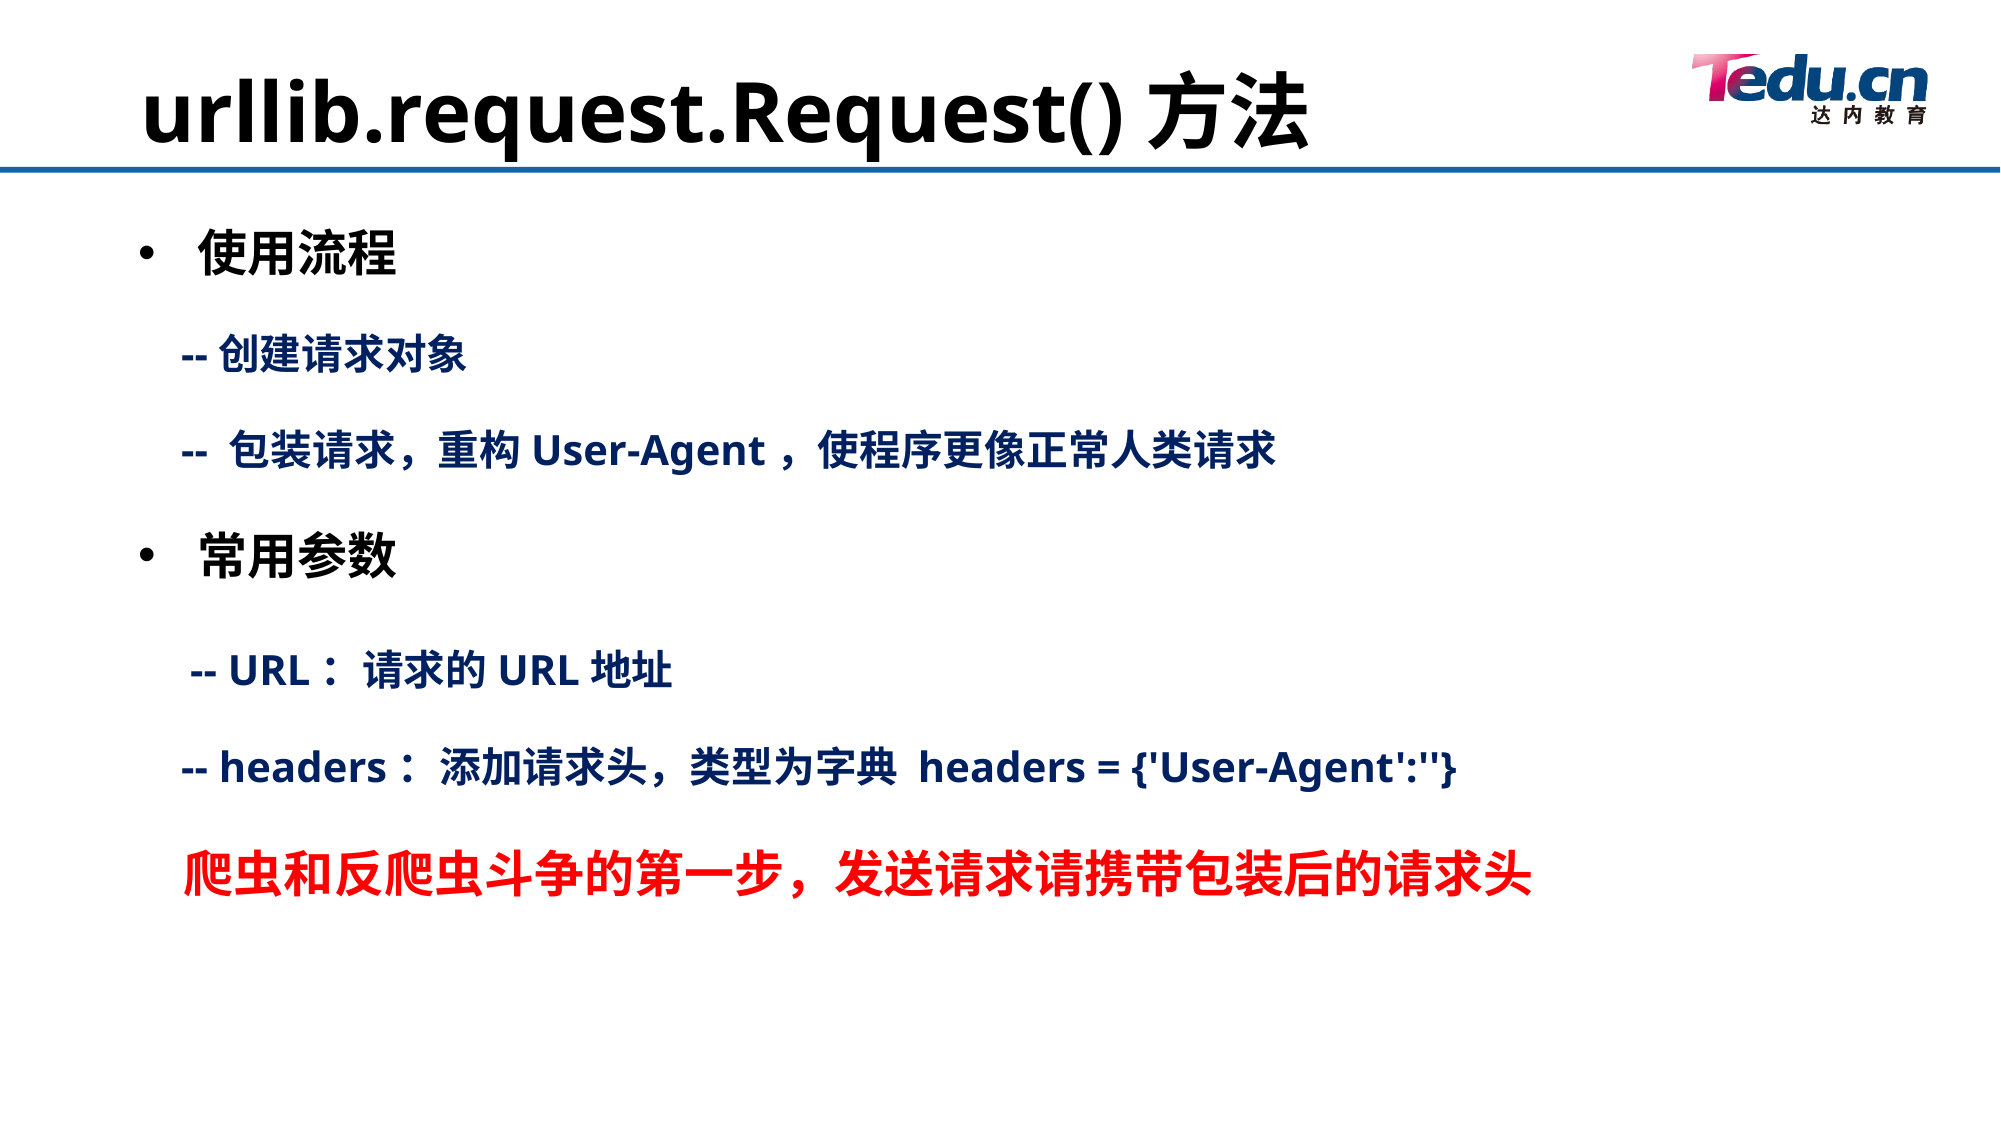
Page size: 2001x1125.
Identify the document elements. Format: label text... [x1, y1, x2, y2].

list 使用流程 --创建请求对象 -- 包装请求，重构User-Agent，使程序更像正常人类请求 常用参数 -- URL：请求的URL地址 -- headers：添加请求头，类型为字典 headers = {'User-Agent':''} 爬虫和反爬虫斗争的第一步，发送请求请携带包装后的请求头 [123, 184, 1873, 988]
list urllib.request.Request()方法 [125, 18, 1873, 150]
picture [1673, 7, 1945, 164]
